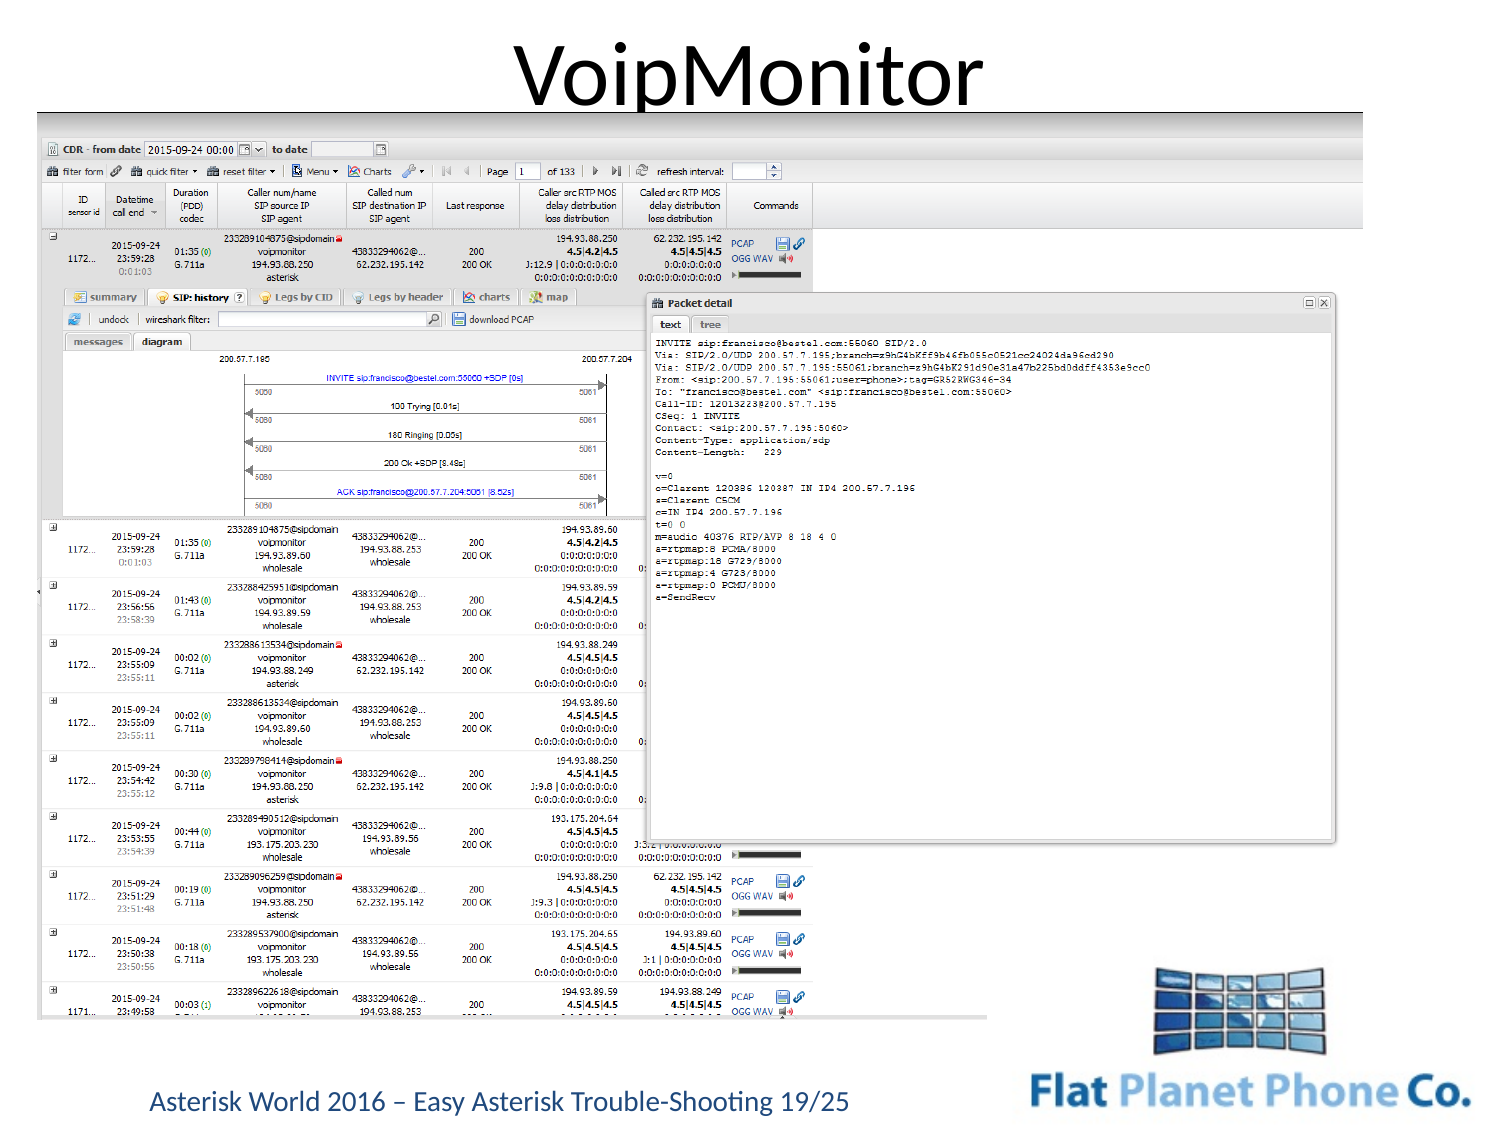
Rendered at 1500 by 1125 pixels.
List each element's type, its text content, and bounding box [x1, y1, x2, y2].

picture [37, 112, 1500, 1125]
subtitle Asterisk World 2016 – Easy Asterisk Trouble-Shooting 19/25 [0, 1074, 982, 1125]
title VoipMonitor [112, 0, 1388, 138]
